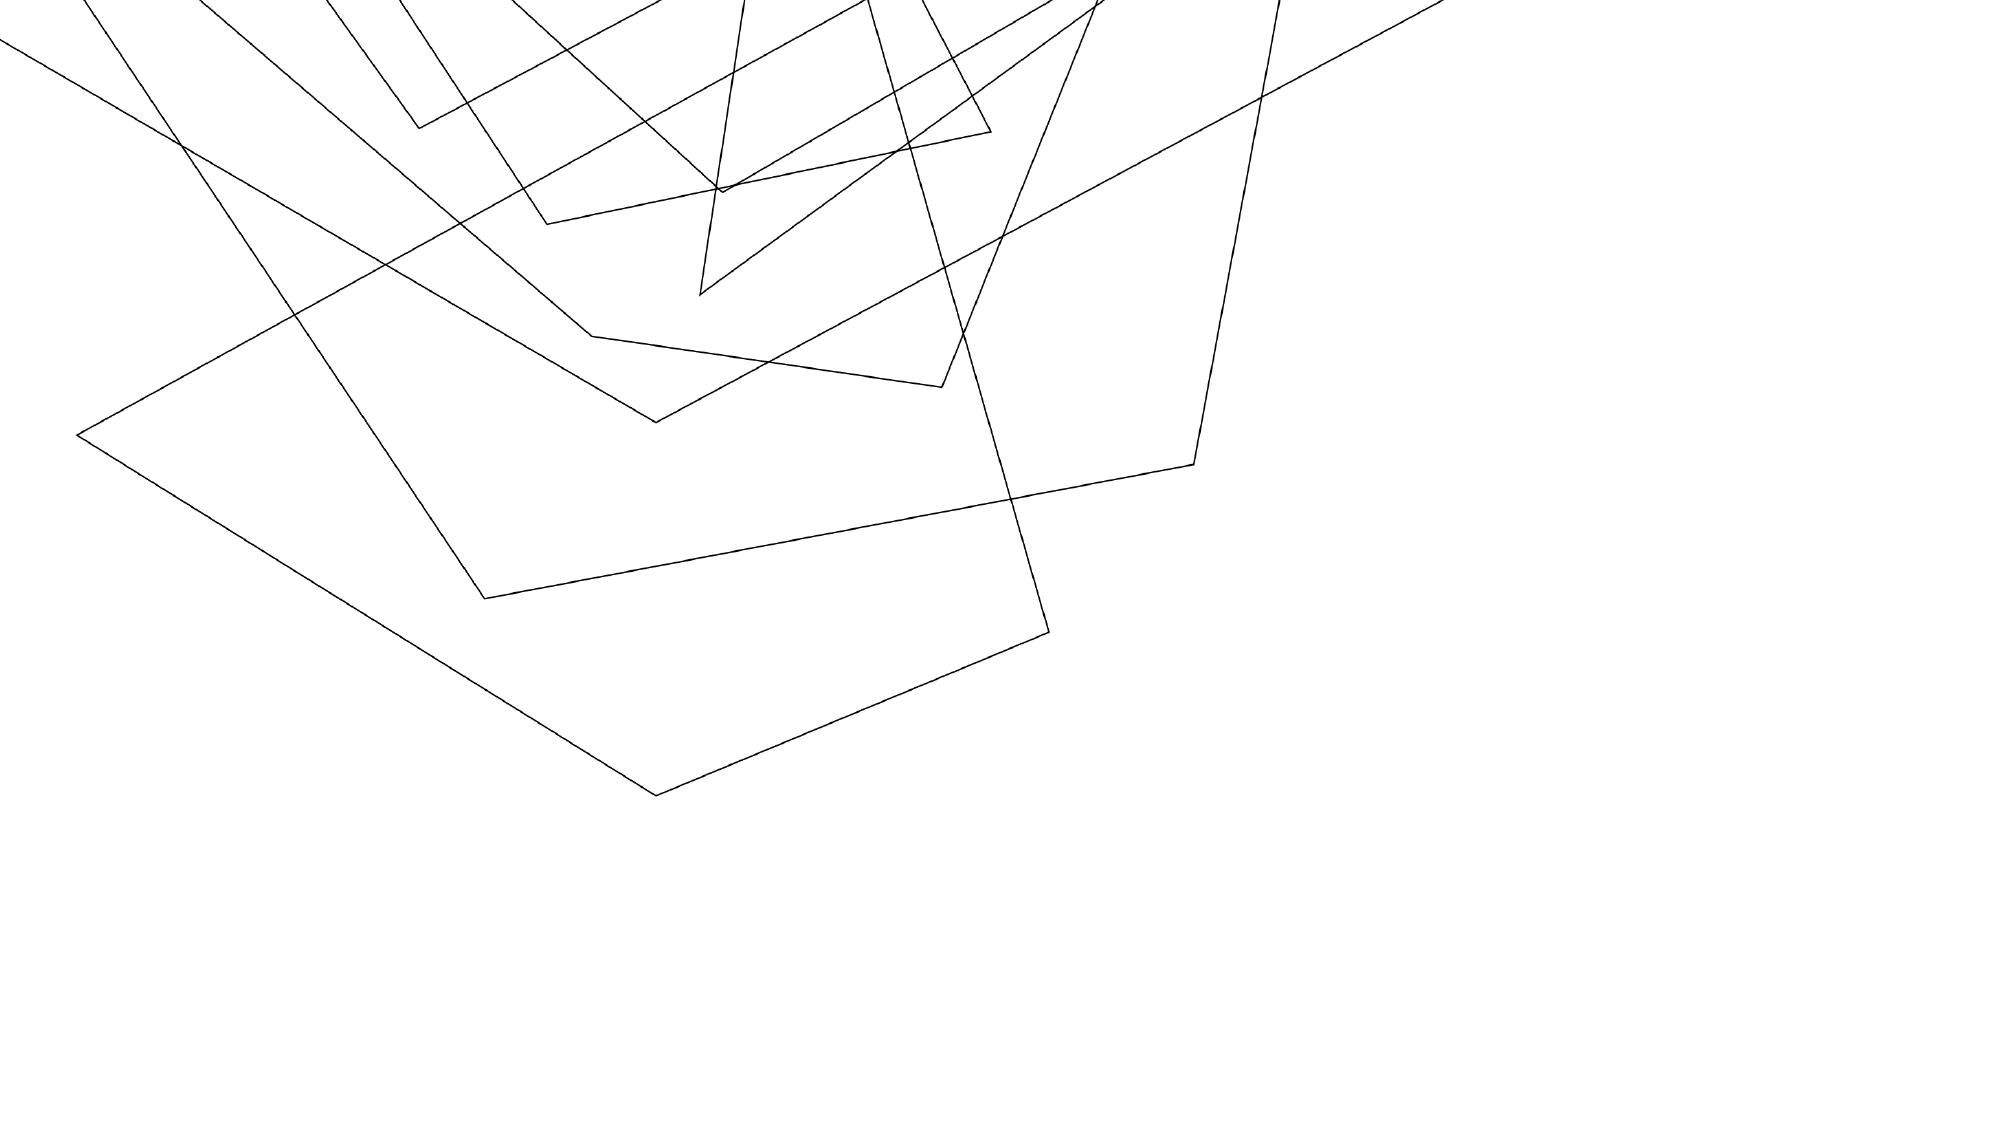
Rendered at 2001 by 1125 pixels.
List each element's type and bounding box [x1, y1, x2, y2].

picture [0, 0, 1557, 830]
